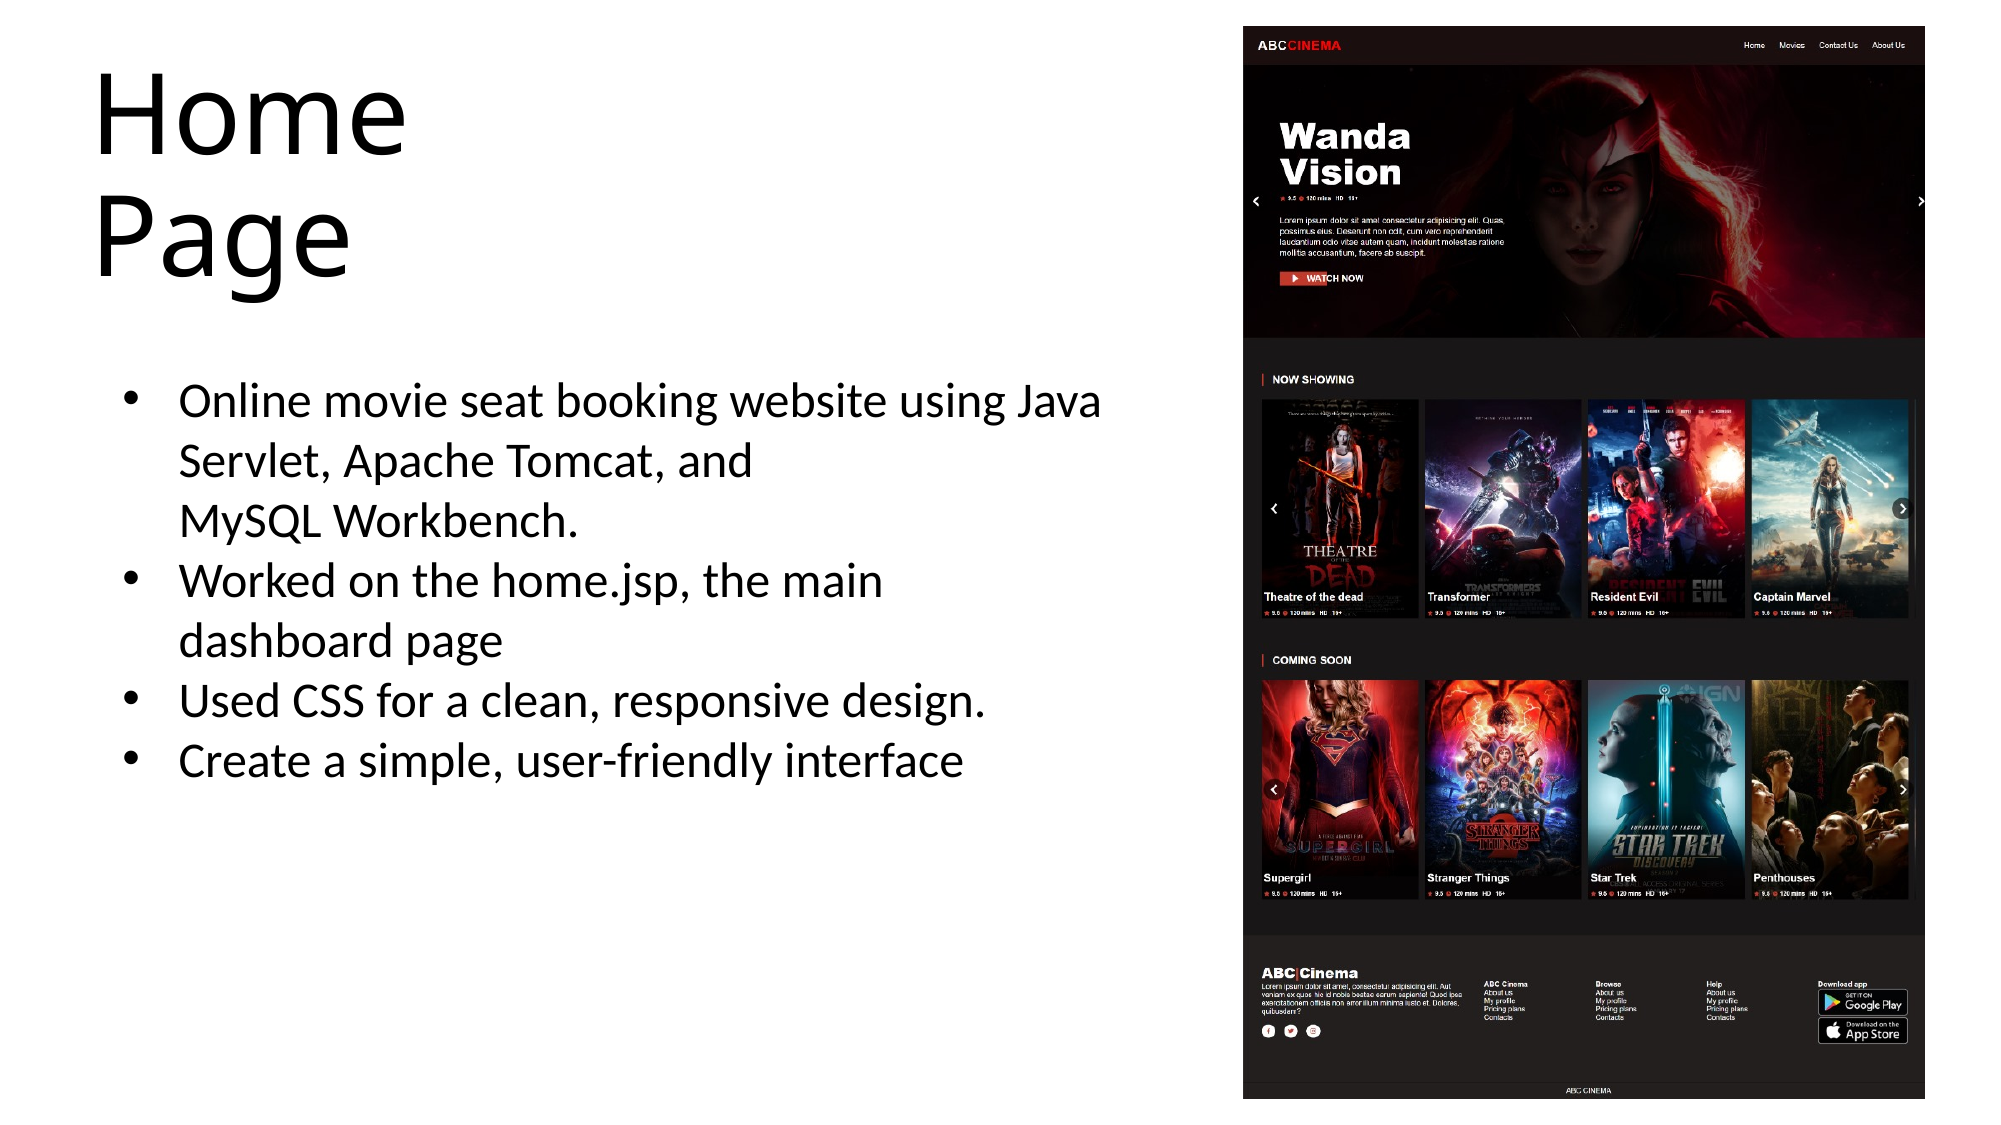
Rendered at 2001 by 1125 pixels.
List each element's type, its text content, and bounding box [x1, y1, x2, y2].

text_box Online movie seat booking website using Java Servlet, Apache Tomcat, and MySQL Workbench. Worked on the home.jsp, the main dashboard page Used CSS for a clean, responsive design. Create a simple, user-friendly interface [107, 359, 1178, 795]
text_box Home Page [75, 0, 678, 309]
picture [1243, 25, 1926, 1100]
